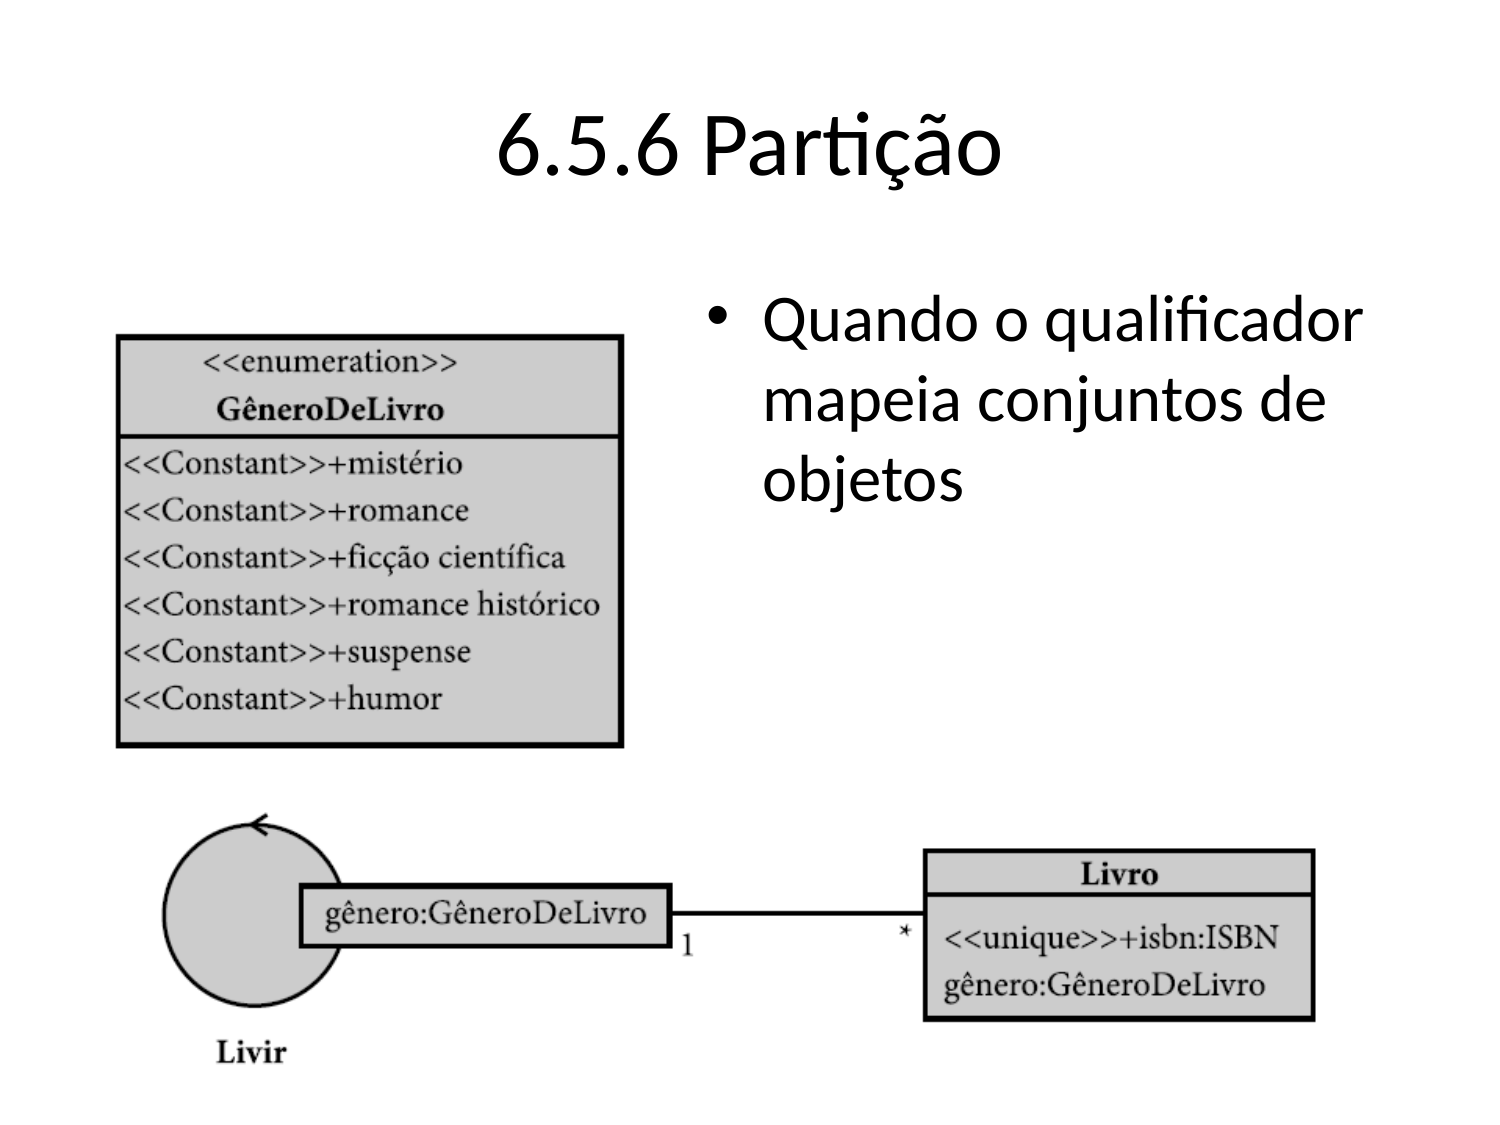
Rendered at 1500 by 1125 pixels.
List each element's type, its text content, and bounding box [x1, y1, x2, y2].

title 6.5.6 Partição [75, 45, 1425, 233]
picture [88, 314, 1333, 1078]
list Quando o qualificador mapeia conjuntos de objetos [690, 267, 1425, 823]
